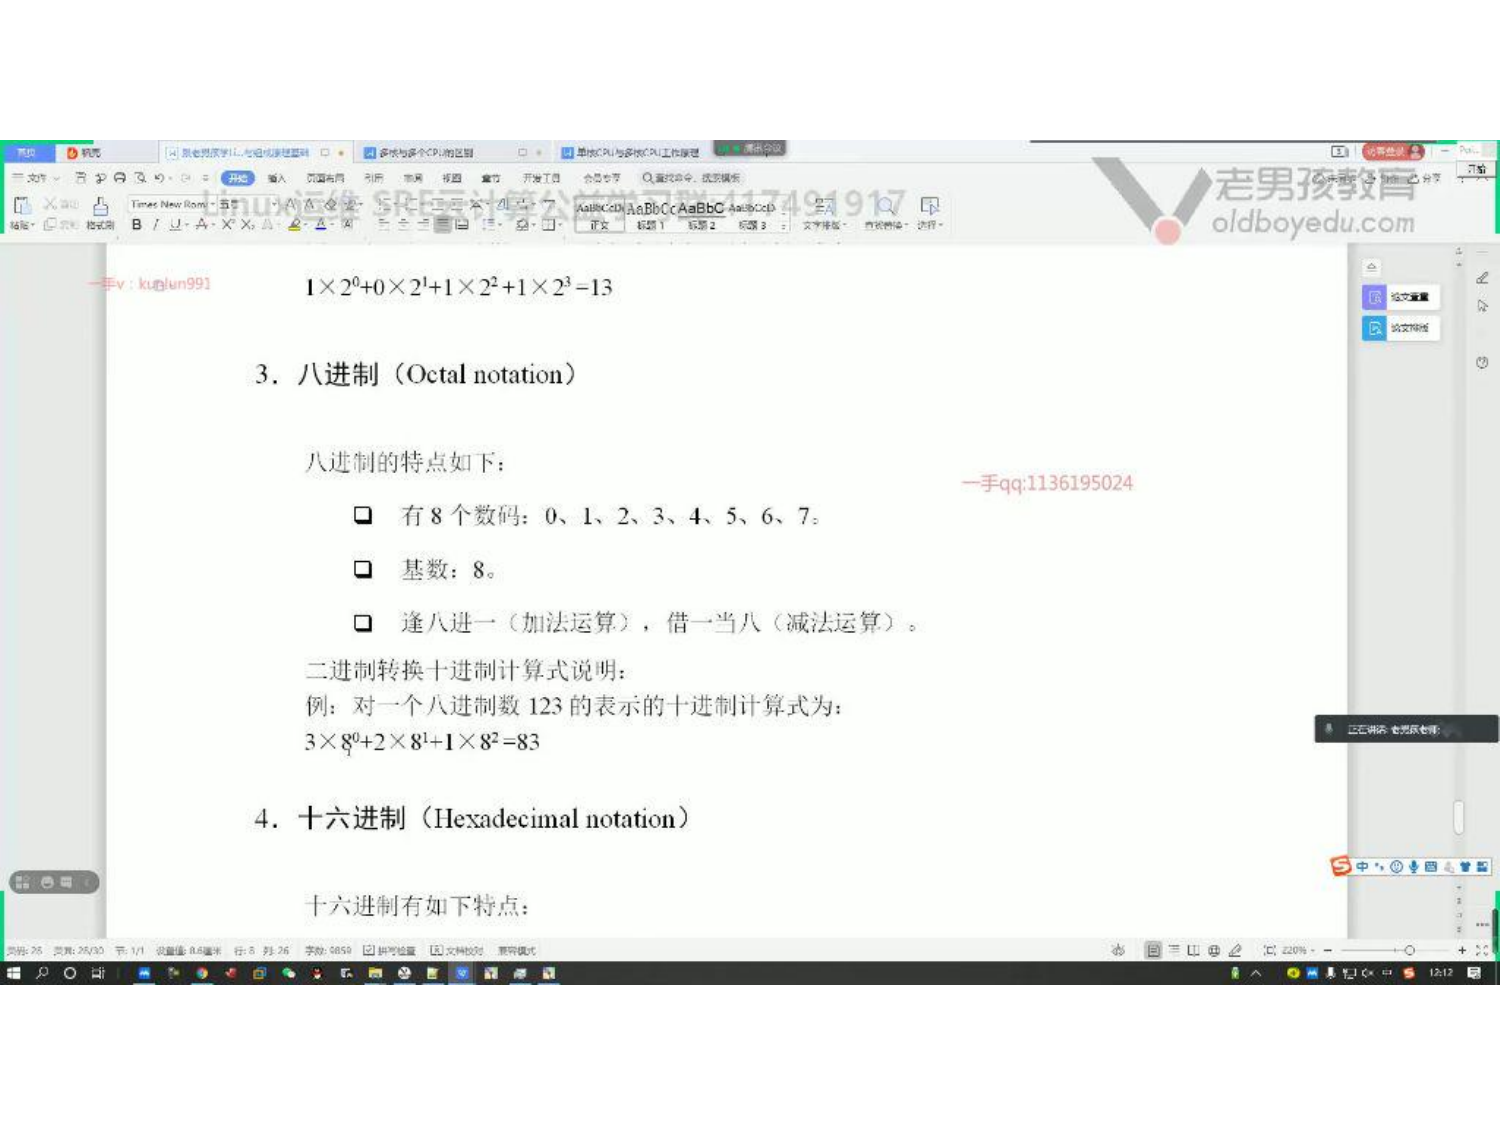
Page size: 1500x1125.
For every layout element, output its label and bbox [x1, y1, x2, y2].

picture [0, 140, 1500, 985]
